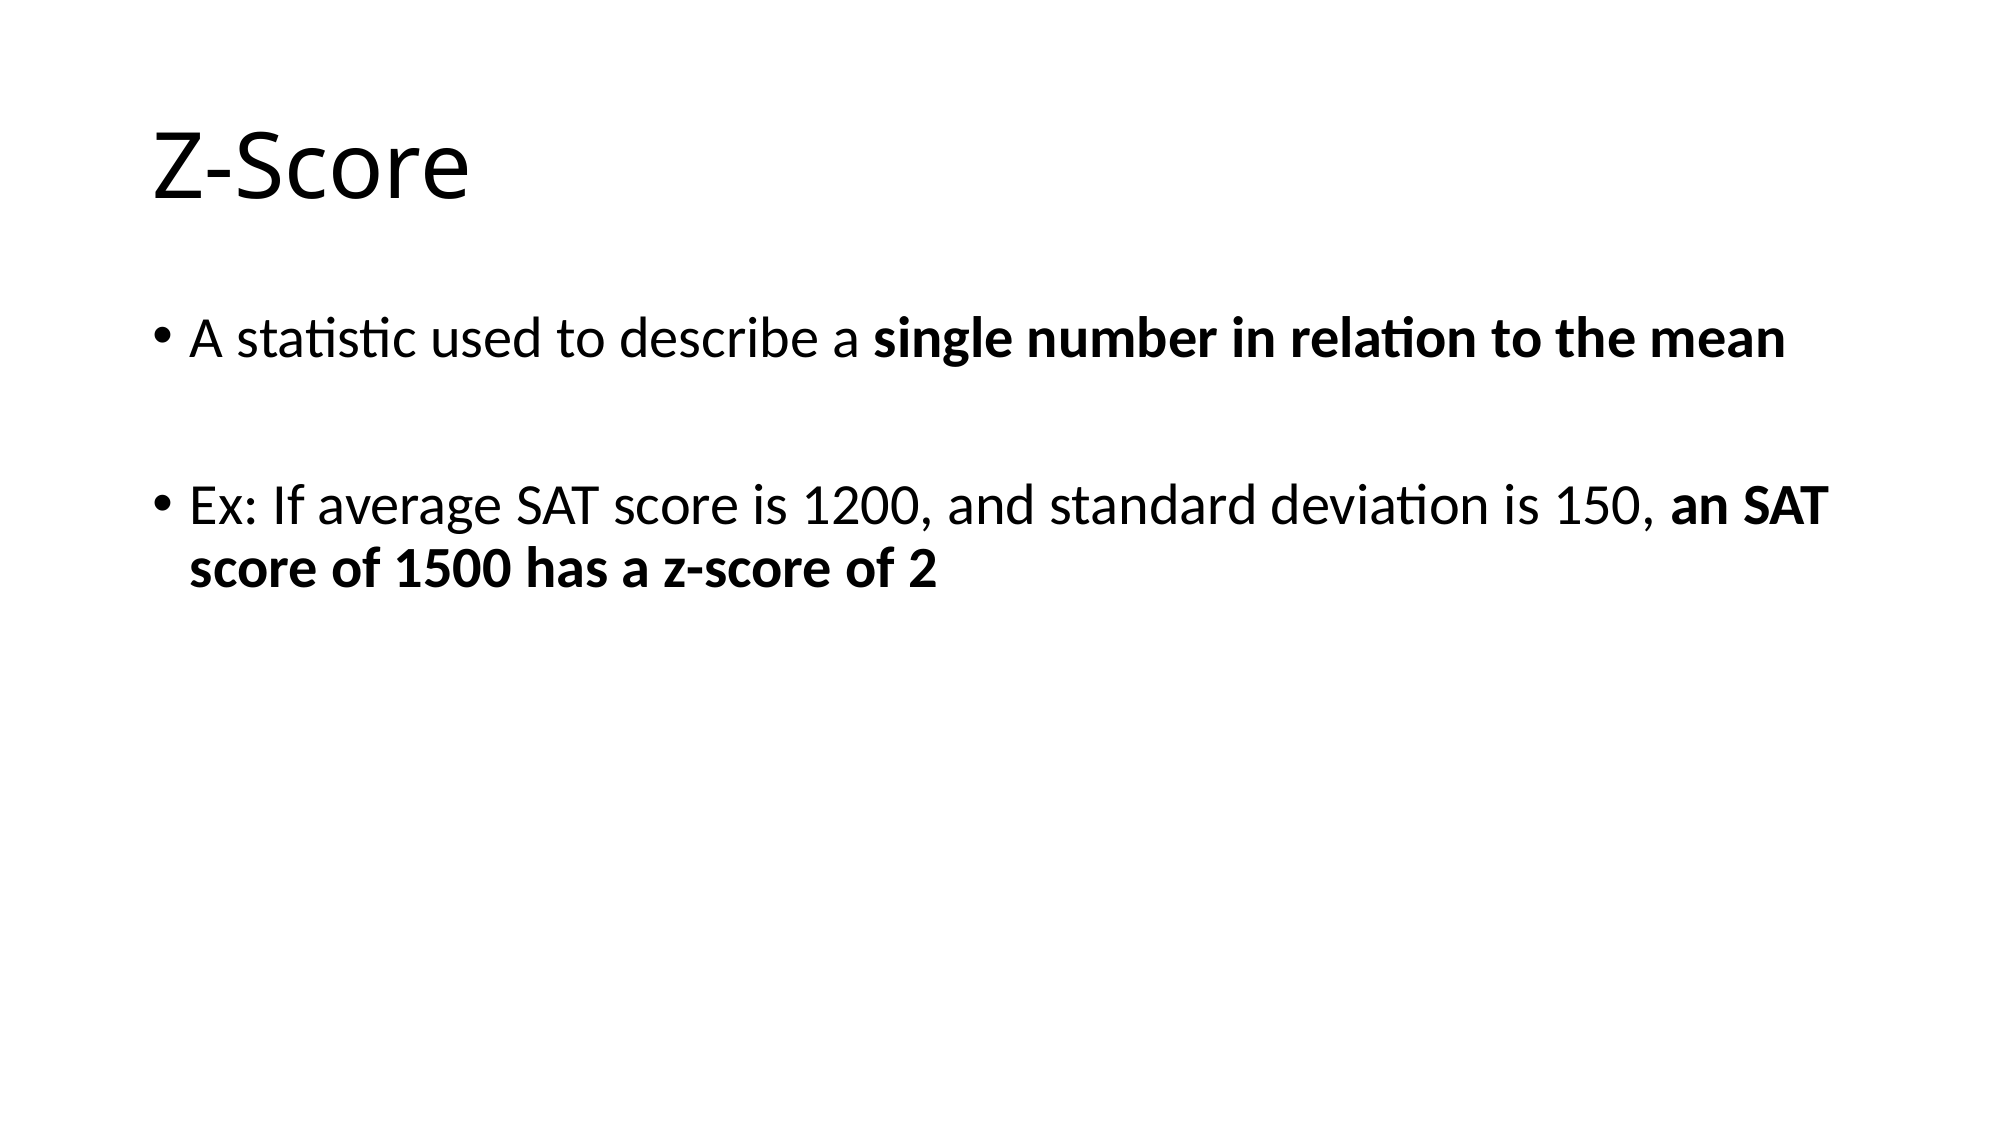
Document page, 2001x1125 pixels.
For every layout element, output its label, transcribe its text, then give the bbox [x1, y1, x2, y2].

title Z-Score [137, 59, 1863, 278]
list A statistic used to describe a single number in relation to the mean Ex: If average SAT score is 1200, and standard deviation is 150, an SAT score of 1500 has a z-score of 2 [137, 299, 1863, 1014]
